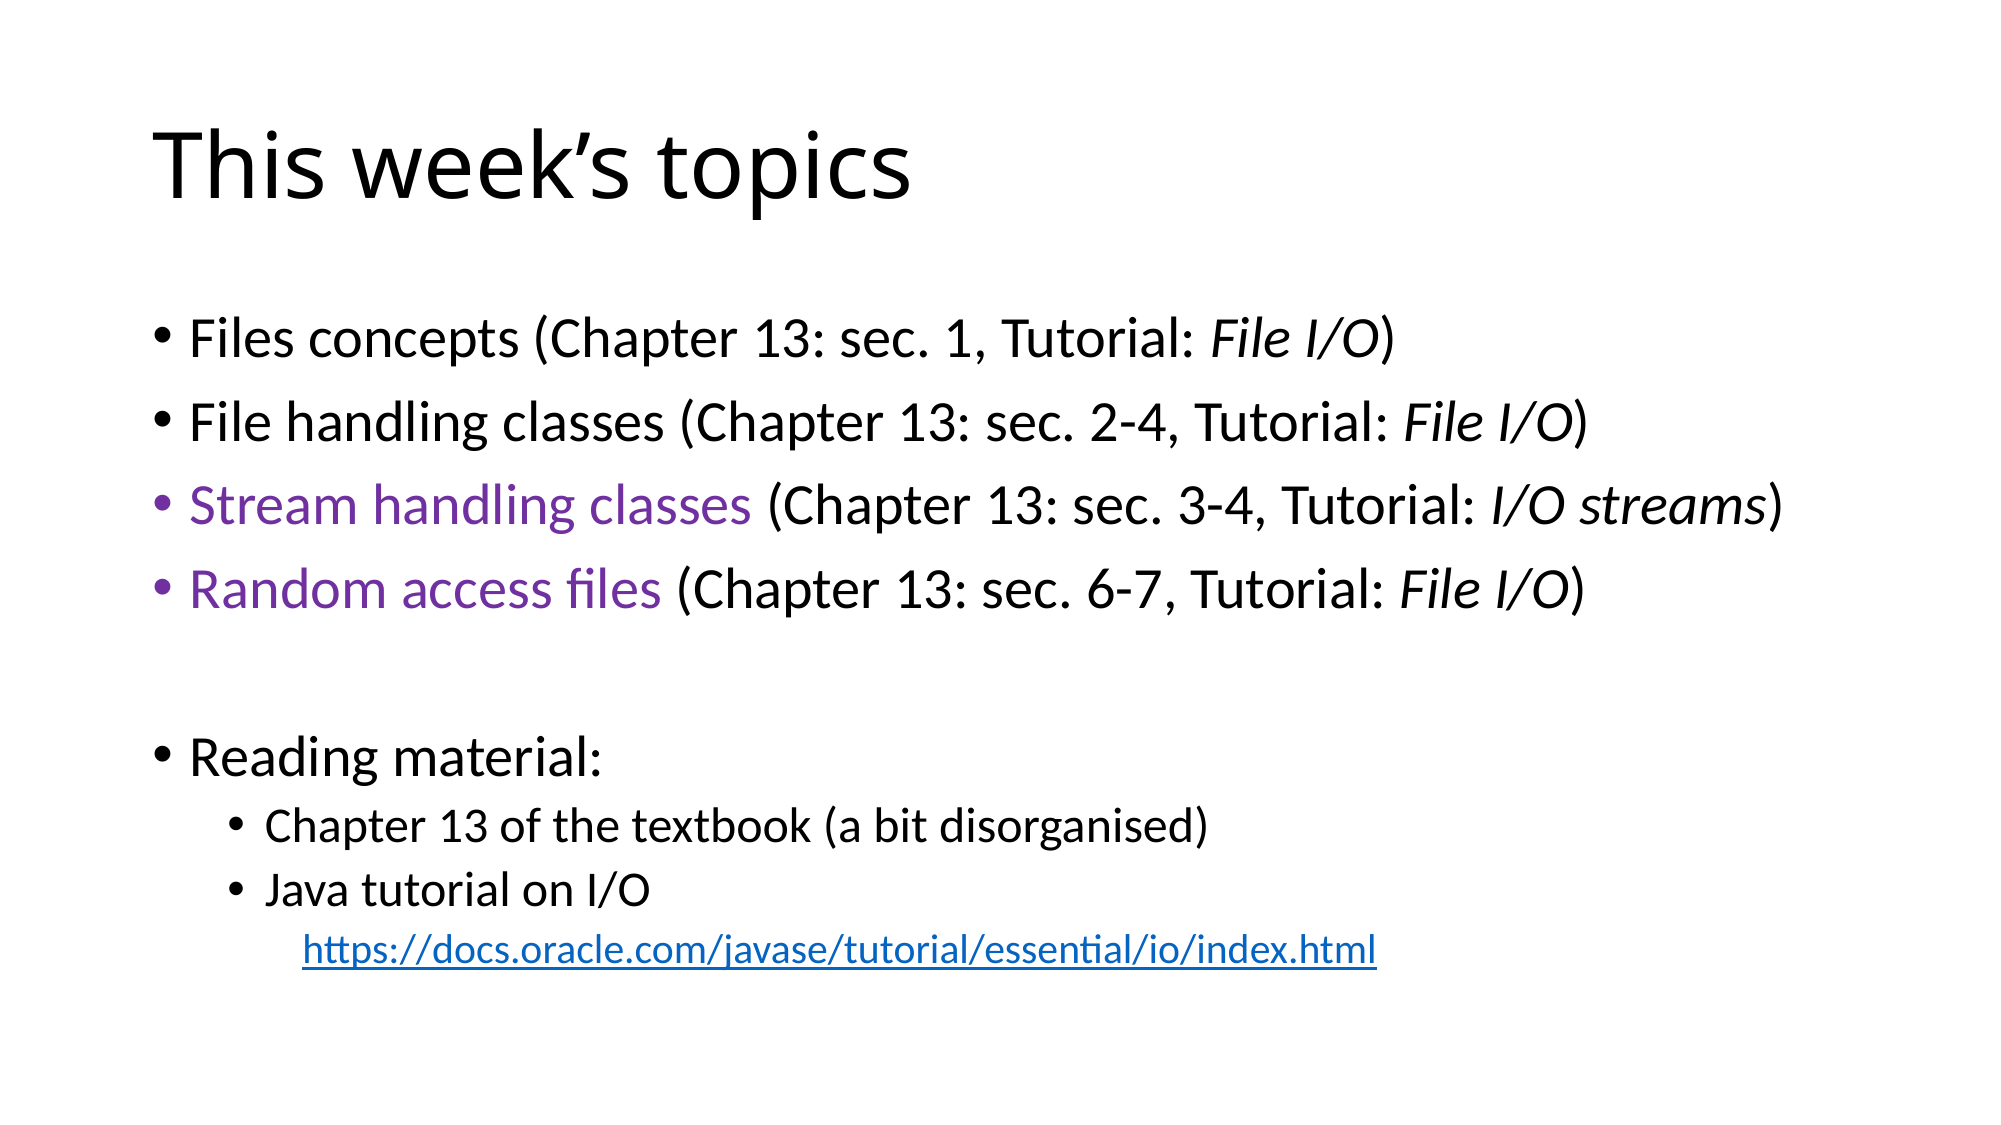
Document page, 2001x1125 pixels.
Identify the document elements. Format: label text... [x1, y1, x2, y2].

title This week’s topics [137, 59, 1863, 278]
list Files concepts (Chapter 13: sec. 1, Tutorial: File I/O) File handling classes (Chapter 13: sec. 2-4, Tutorial: File I/O) Stream handling classes (Chapter 13: sec. 3-4, Tutorial: I/O streams) Random access files (Chapter 13: sec. 6-7, Tutorial: File I/O) Reading material: Chapter 13 of the textbook (a bit disorganised) Java tutorial on I/O https://docs.oracle.com/javase/tutorial/essential/io/index.html [137, 299, 1863, 1014]
